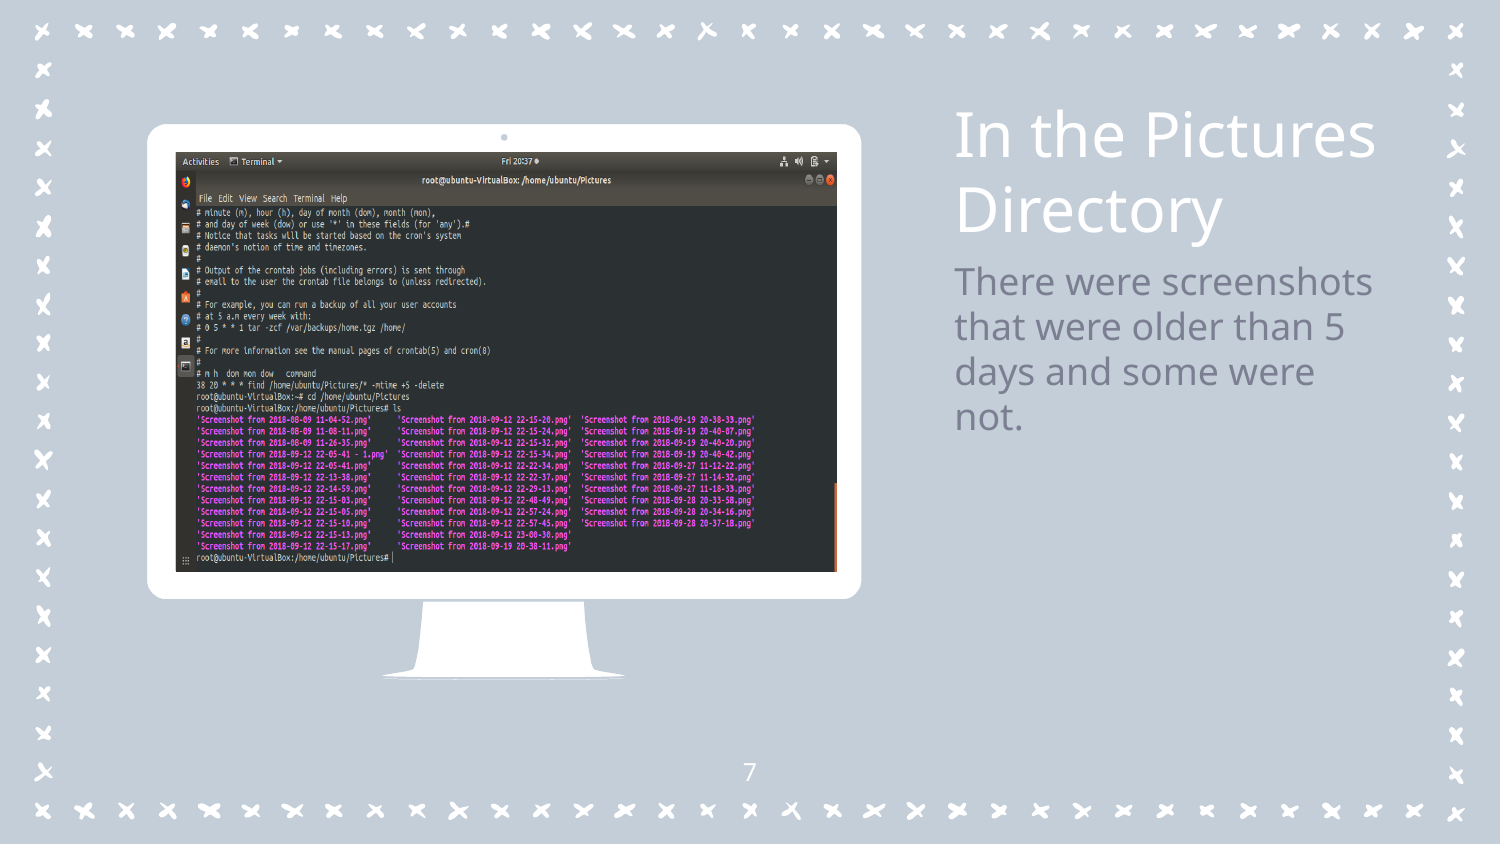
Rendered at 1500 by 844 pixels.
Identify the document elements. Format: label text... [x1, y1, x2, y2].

text_box [146, 123, 863, 681]
list In the Pictures Directory There were screenshots that were older than 5 days and some were not. [939, 80, 1405, 764]
picture [176, 152, 837, 573]
slide_number 7 [0, 741, 1500, 807]
